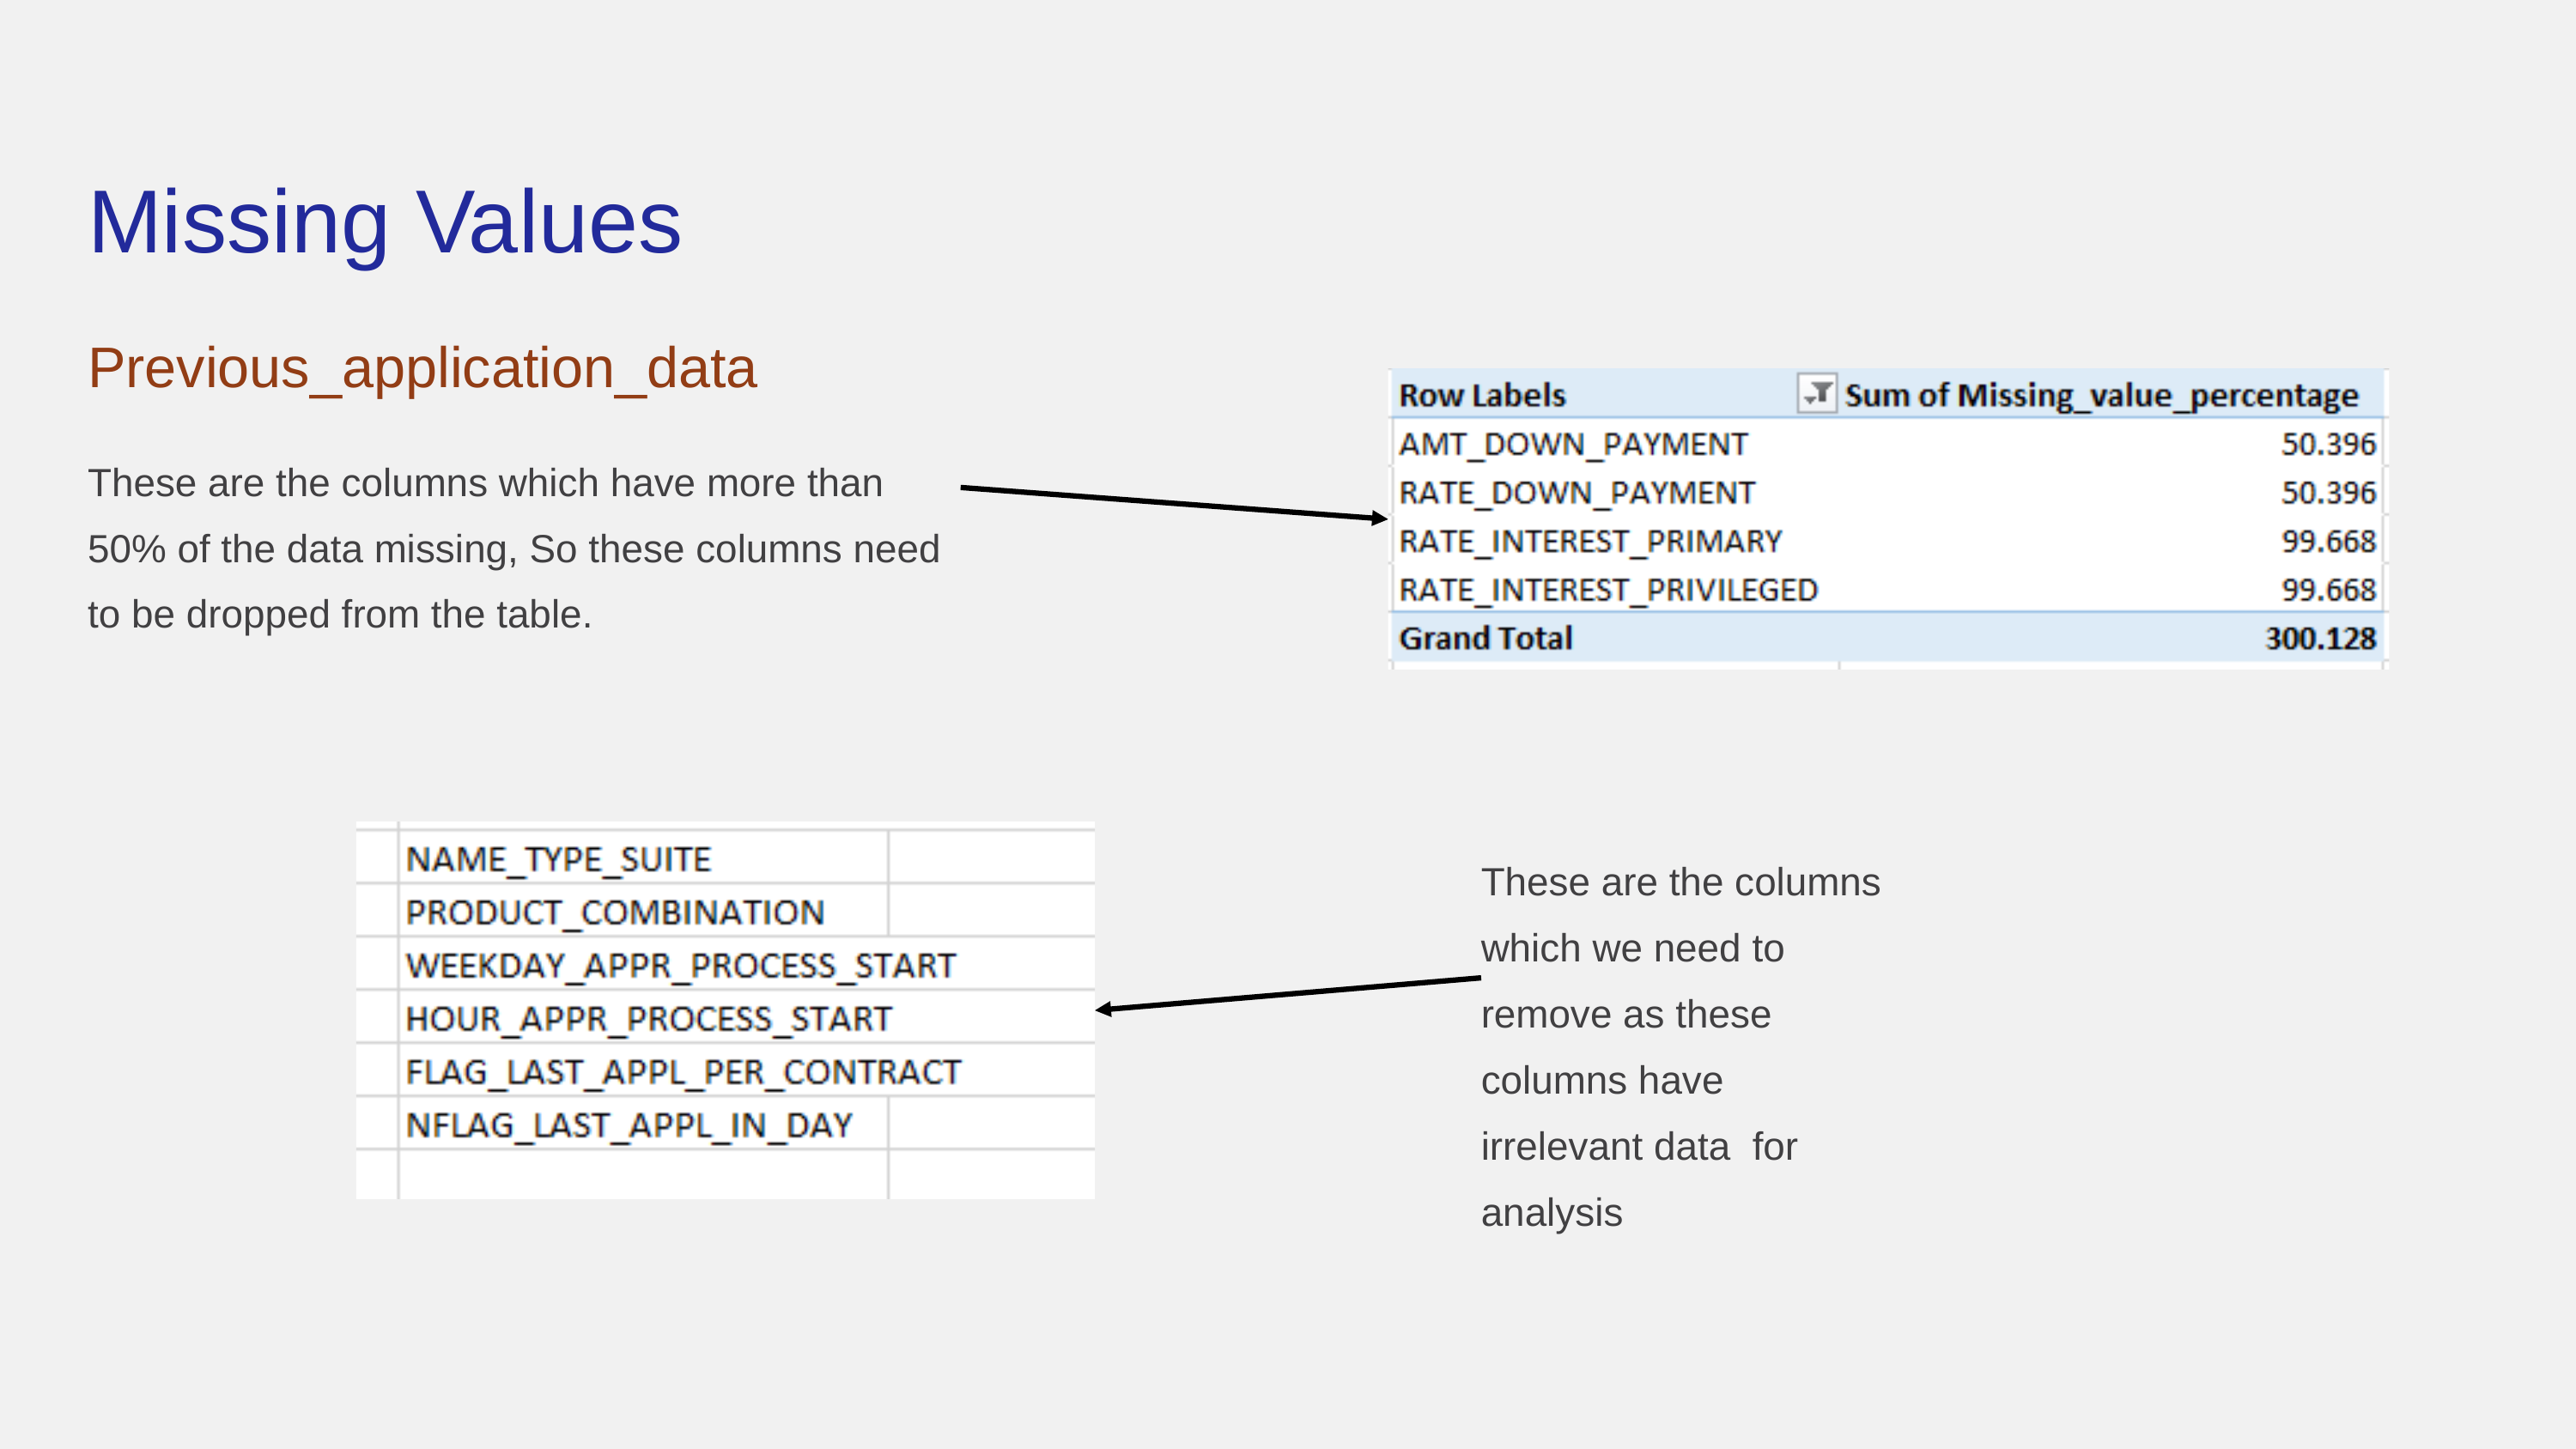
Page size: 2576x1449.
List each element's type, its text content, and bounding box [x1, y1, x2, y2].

text_box [1388, 368, 2390, 670]
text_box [960, 487, 1388, 520]
text_box These are the columns which we need to remove as these columns have irrelevant data for analysis [1480, 837, 1889, 1234]
text_box [355, 822, 1096, 1199]
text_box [1094, 977, 1482, 1011]
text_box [87, 130, 1055, 602]
